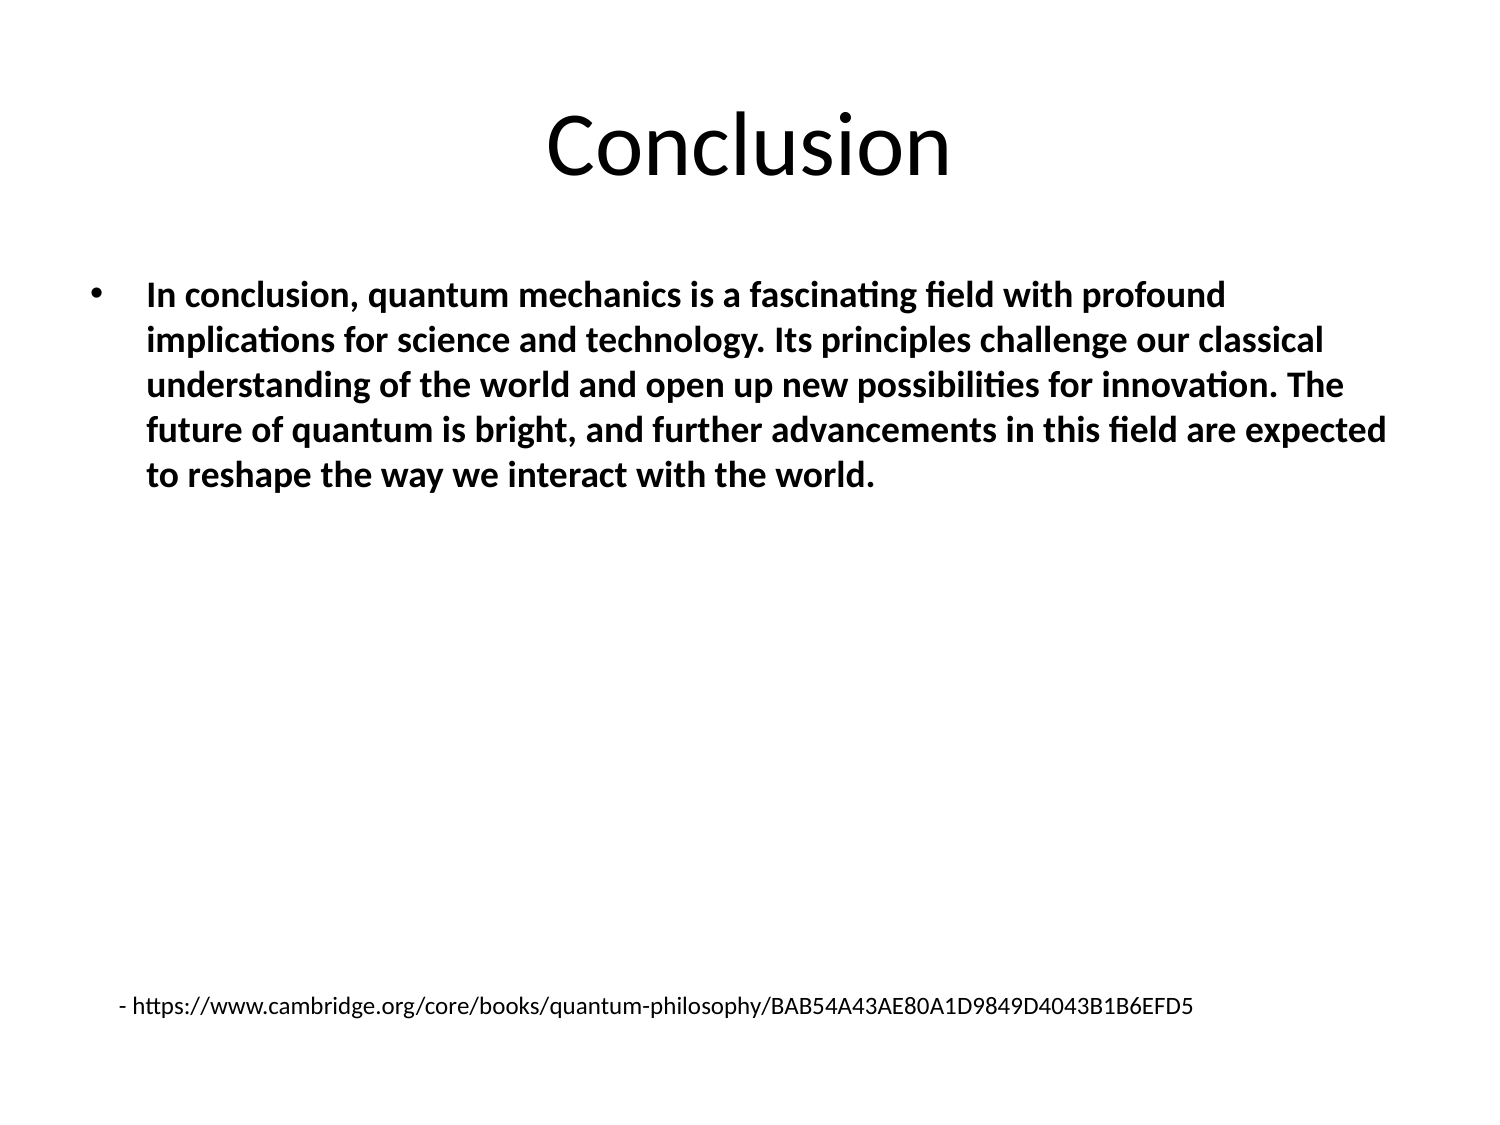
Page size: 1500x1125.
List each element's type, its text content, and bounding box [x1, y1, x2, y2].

text_box - https://www.cambridge.org/core/books/quantum-philosophy/BAB54A43AE80A1D9849D4043B1B6EFD5 [104, 937, 1500, 1028]
list In conclusion, quantum mechanics is a fascinating field with profound implications for science and technology. Its principles challenge our classical understanding of the world and open up new possibilities for innovation. The future of quantum is bright, and further advancements in this field are expected to reshape the way we interact with the world. [75, 262, 1425, 1005]
title Conclusion [75, 45, 1425, 233]
